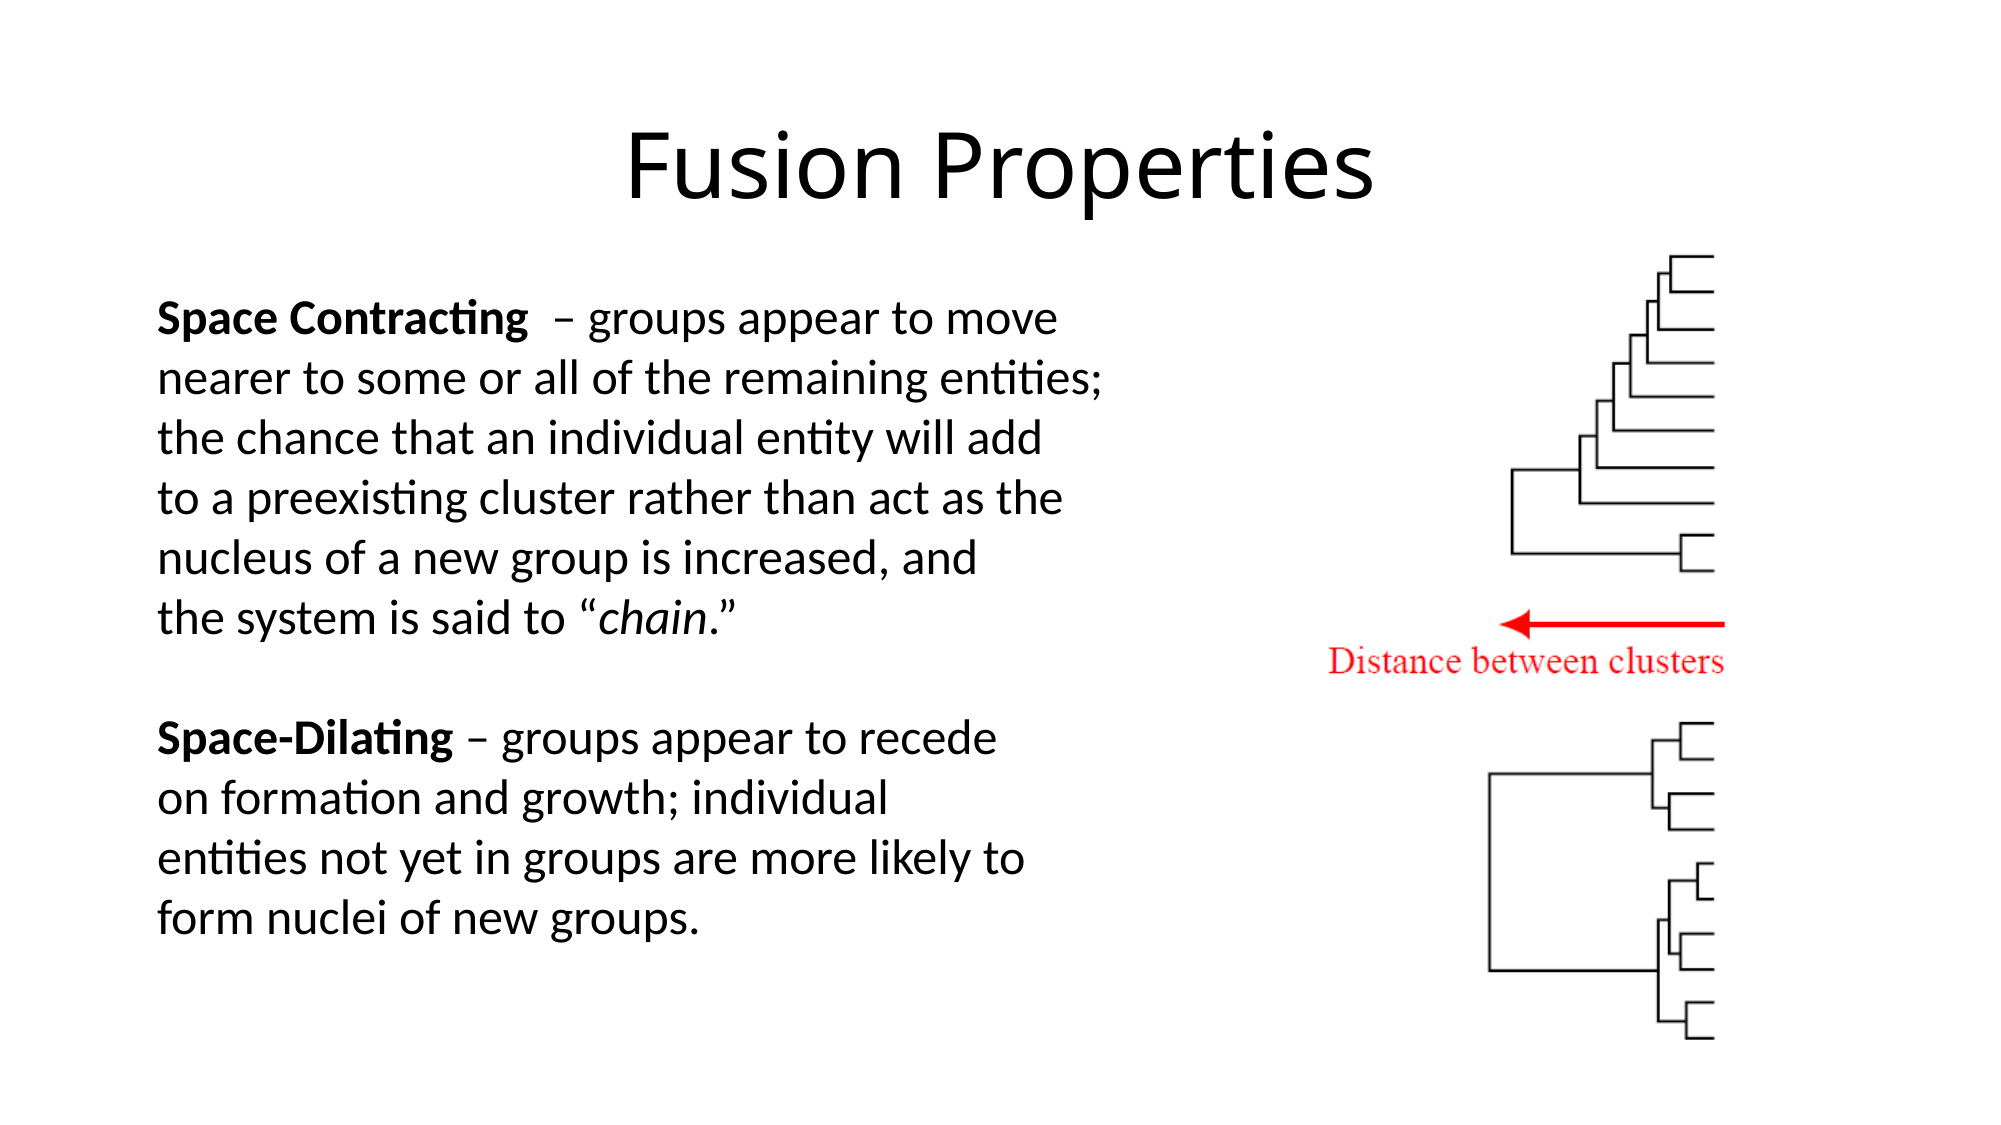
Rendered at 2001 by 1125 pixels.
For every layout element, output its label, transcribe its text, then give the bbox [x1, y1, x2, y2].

picture [1301, 229, 1817, 1067]
title Fusion Properties [137, 59, 1863, 278]
text_box Space Contracting – groups appear to move nearer to some or all of the remaining entities; the chance that an individual entity will add to a preexisting cluster rather than act as the nucleus of a new group is increased, and the system is said to “chain.” Space-Dilating – groups appear to recede on formation and growth; individual entities not yet in groups are more likely to form nuclei of new groups. [142, 277, 1131, 952]
